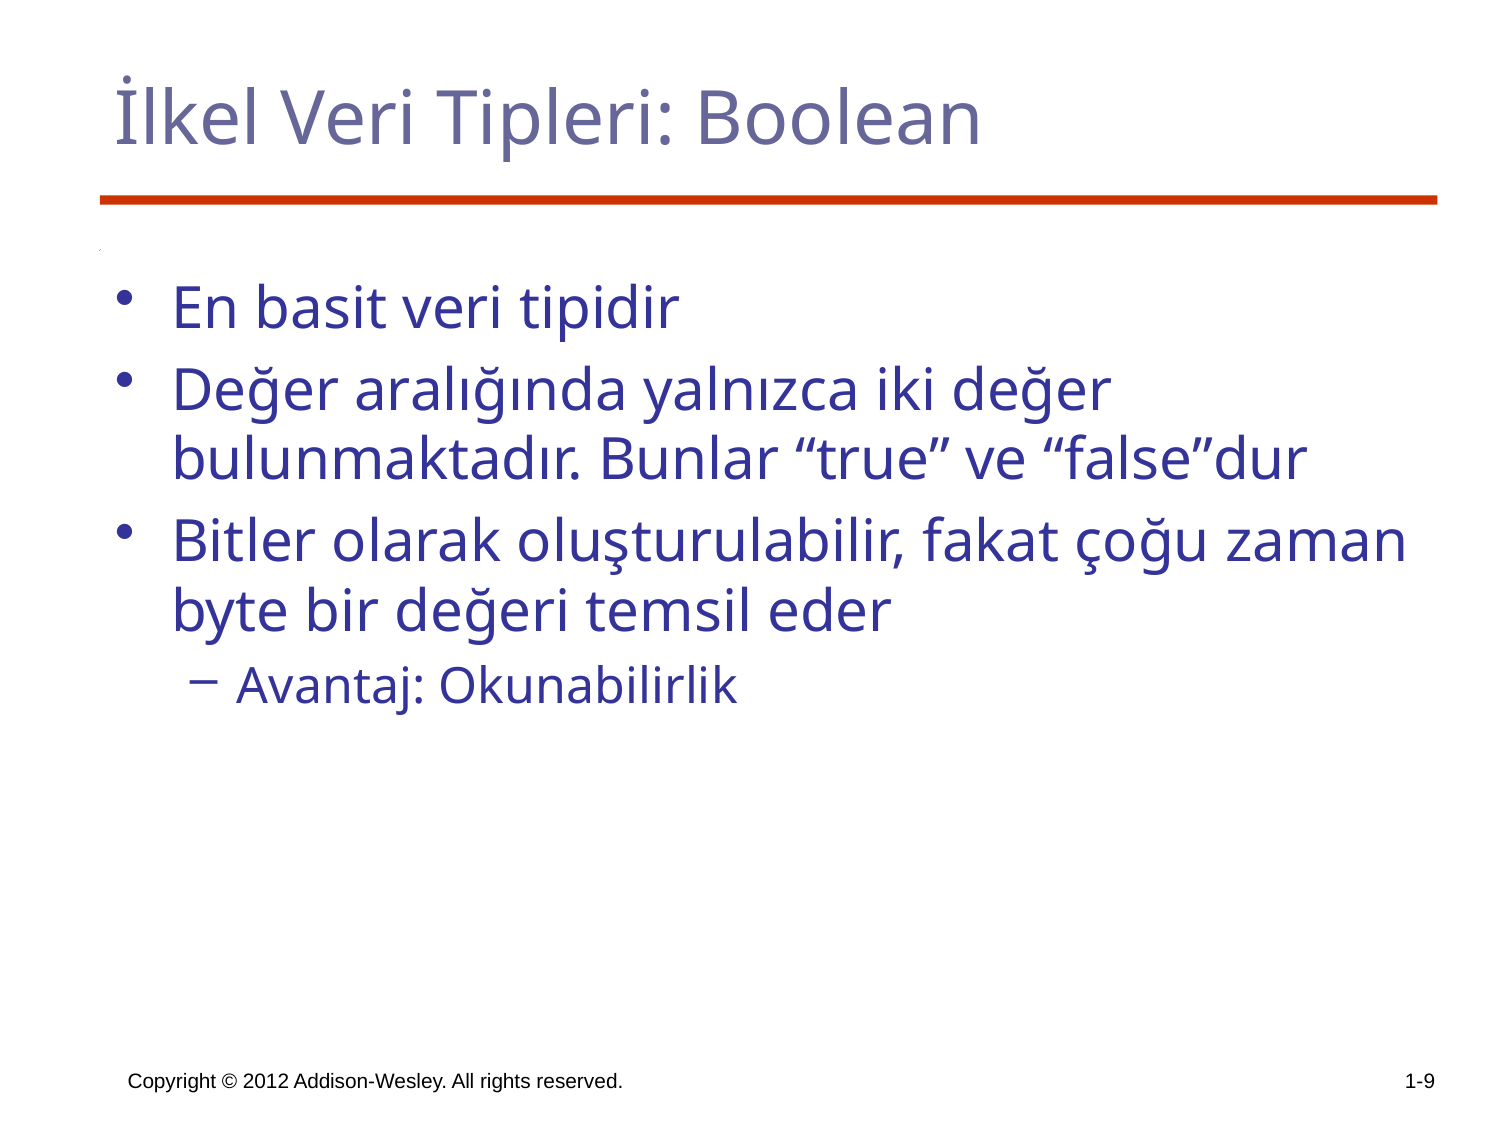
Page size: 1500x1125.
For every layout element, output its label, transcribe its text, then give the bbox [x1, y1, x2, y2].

slide_number 1-9 [1137, 1024, 1451, 1101]
footer Copyright © 2012 Addison-Wesley. All rights reserved. [112, 1024, 801, 1101]
list En basit veri tipidir Değer aralığında yalnızca iki değer bulunmaktadır. Bunlar “true” ve “false”dur Bitler olarak oluşturulabilir, fakat çoğu zaman byte bir değeri temsil eder Avantaj: Okunabilirlik [99, 262, 1438, 1013]
title İlkel Veri Tipleri: Boolean [99, 62, 1438, 250]
